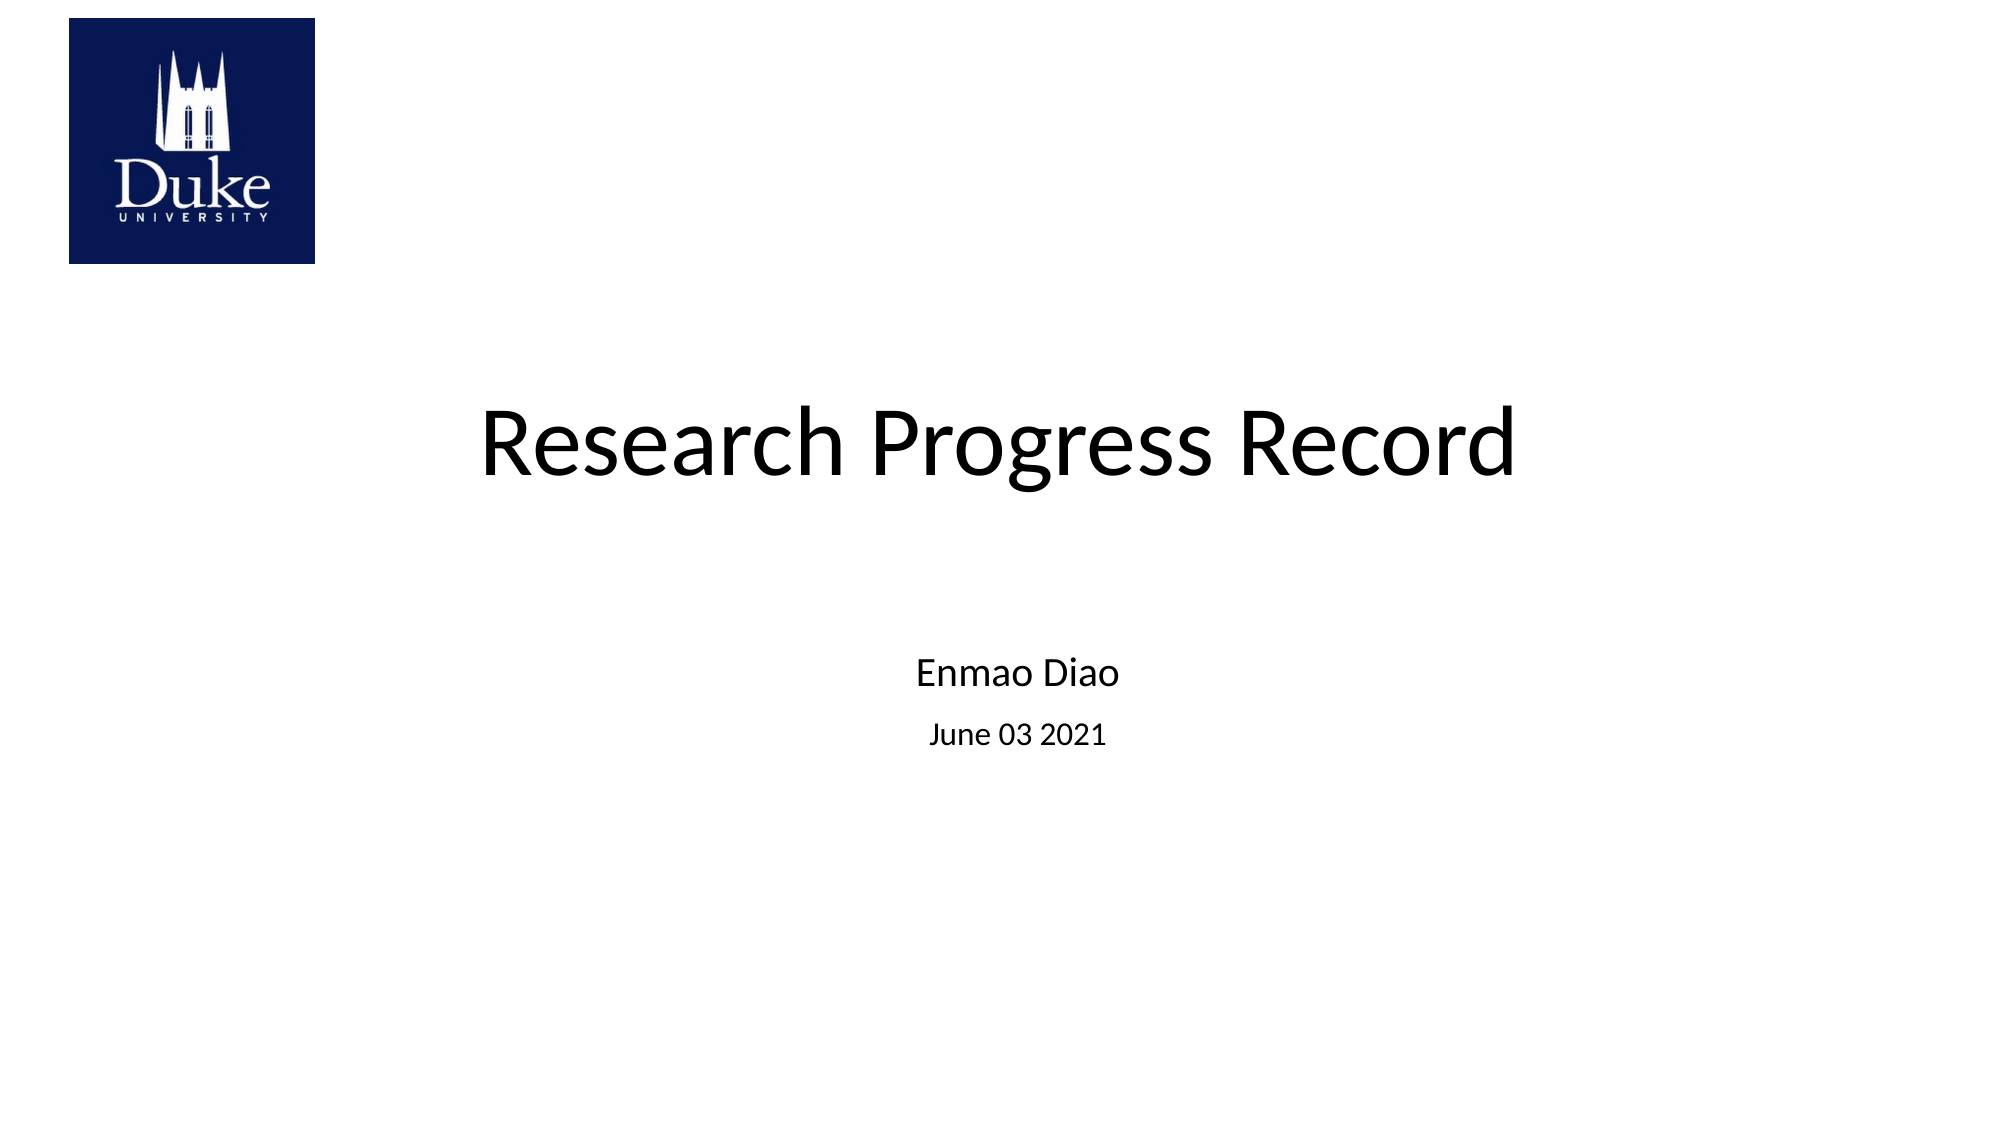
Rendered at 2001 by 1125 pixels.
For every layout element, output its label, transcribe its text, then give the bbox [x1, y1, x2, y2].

picture [69, 18, 315, 264]
subtitle Enmao Diao June 03 2021 [398, 643, 1638, 898]
title Research Progress Record [249, 330, 1750, 505]
